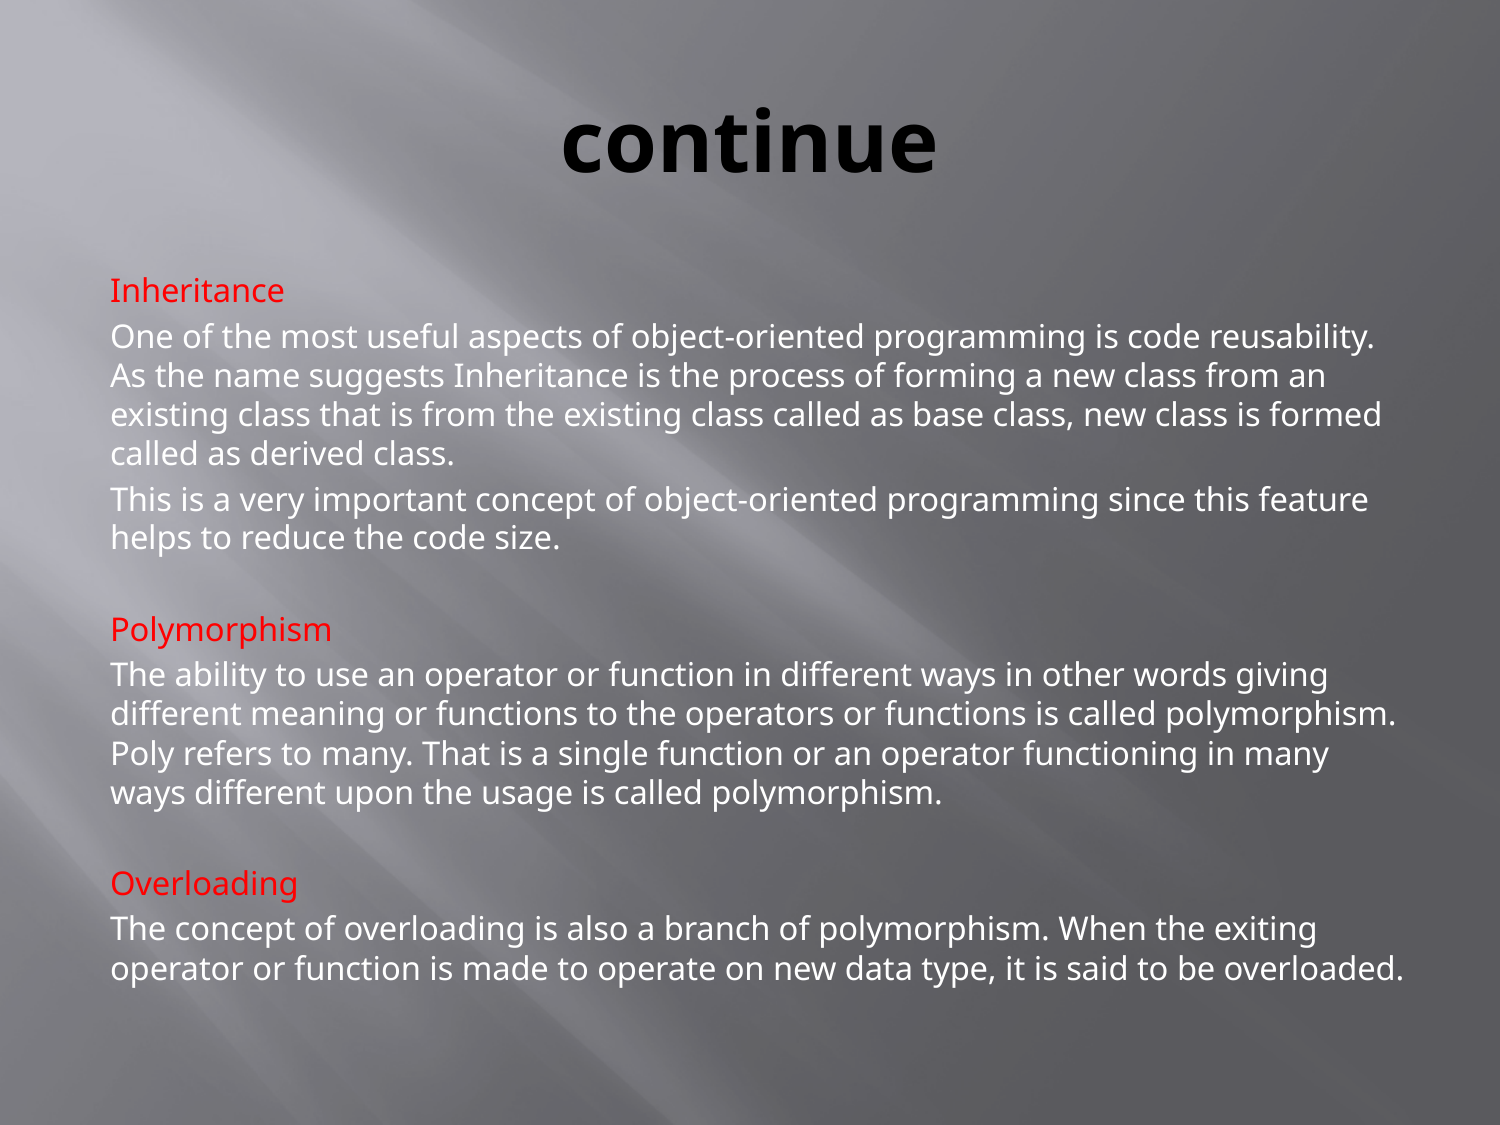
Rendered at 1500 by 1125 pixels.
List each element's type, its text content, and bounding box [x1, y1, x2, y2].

title continue [75, 45, 1425, 233]
list Inheritance One of the most useful aspects of object-oriented programming is code reusability. As the name suggests Inheritance is the process of forming a new class from an existing class that is from the existing class called as base class, new class is formed called as derived class. This is a very important concept of object-oriented programming since this feature helps to reduce the code size. Polymorphism The ability to use an operator or function in different ways in other words giving different meaning or functions to the operators or functions is called polymorphism. Poly refers to many. That is a single function or an operator functioning in many ways different upon the usage is called polymorphism. Overloading The concept of overloading is also a branch of polymorphism. When the exiting operator or function is made to operate on new data type, it is said to be overloaded. [75, 262, 1425, 1035]
